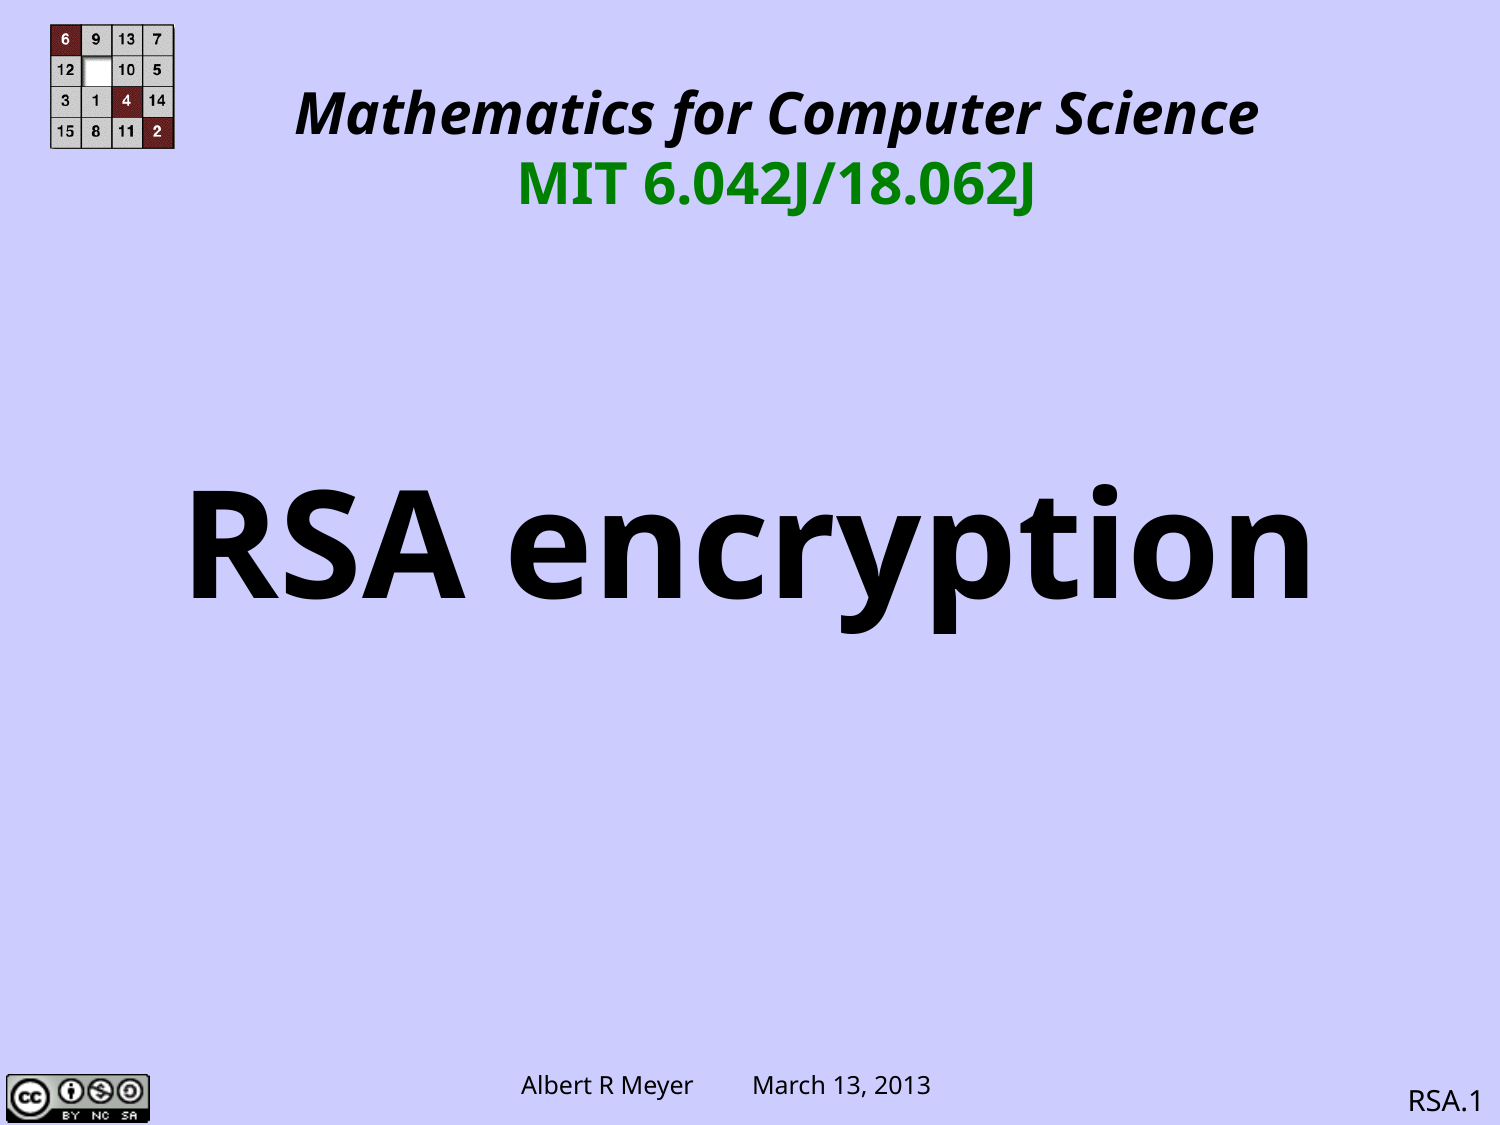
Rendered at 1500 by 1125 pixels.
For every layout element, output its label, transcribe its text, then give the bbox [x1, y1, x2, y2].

slide_number RSA.1 [1062, 1074, 1500, 1125]
subtitle RSA encryption [102, 440, 1398, 685]
picture [6, 1074, 150, 1123]
picture [50, 24, 175, 149]
text_box Mathematics for Computer Science MIT 6.042J/18.062J [279, 68, 1276, 224]
